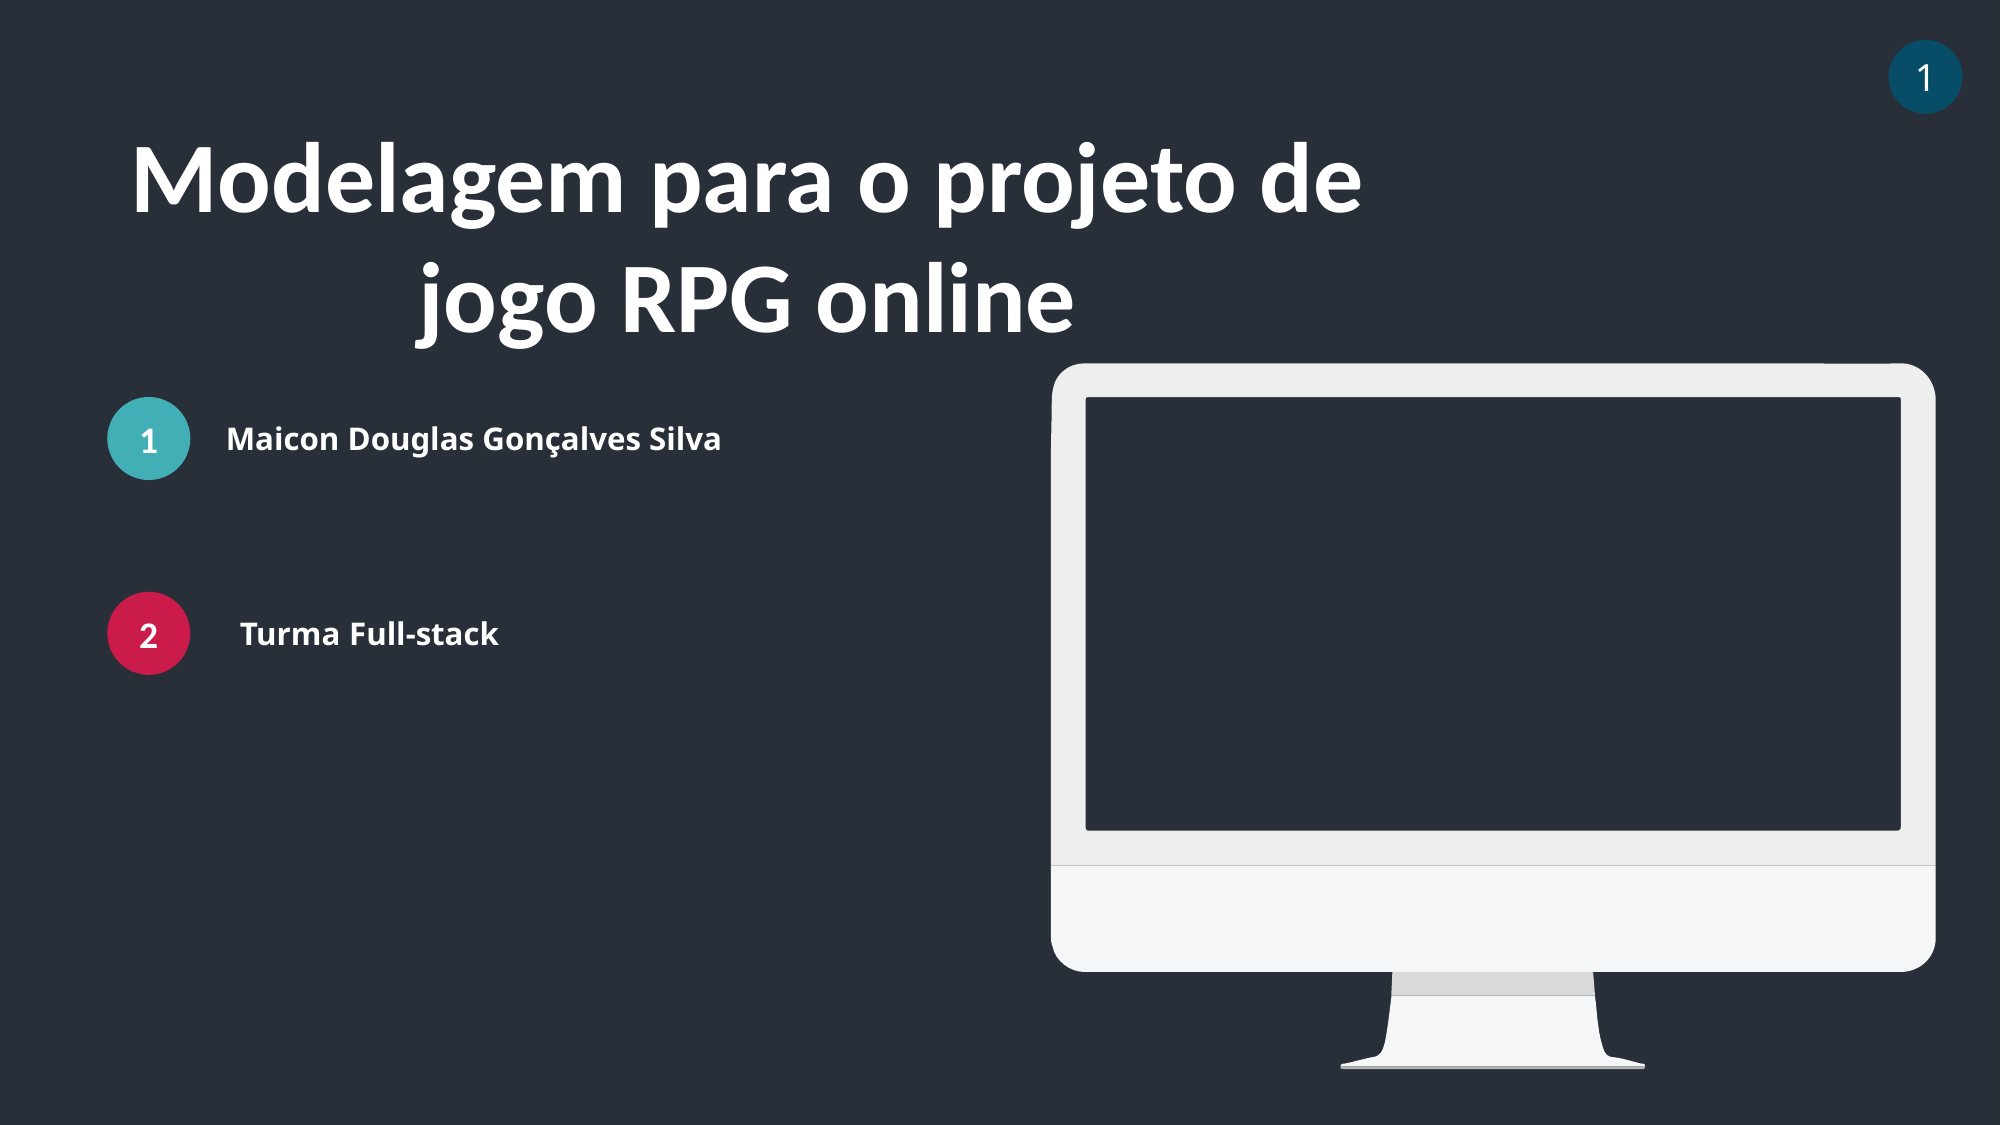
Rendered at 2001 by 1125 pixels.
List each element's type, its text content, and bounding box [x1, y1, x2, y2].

text_box 1 [1887, 38, 1964, 115]
text_box Maicon Douglas Gonçalves Silva [211, 411, 748, 465]
text_box 1 [106, 395, 192, 482]
text_box Modelagem para o projeto de jogo RPG online [109, 104, 1387, 360]
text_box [1050, 362, 1936, 1070]
text_box Turma Full-stack [225, 606, 762, 659]
text_box 2 [106, 590, 192, 676]
